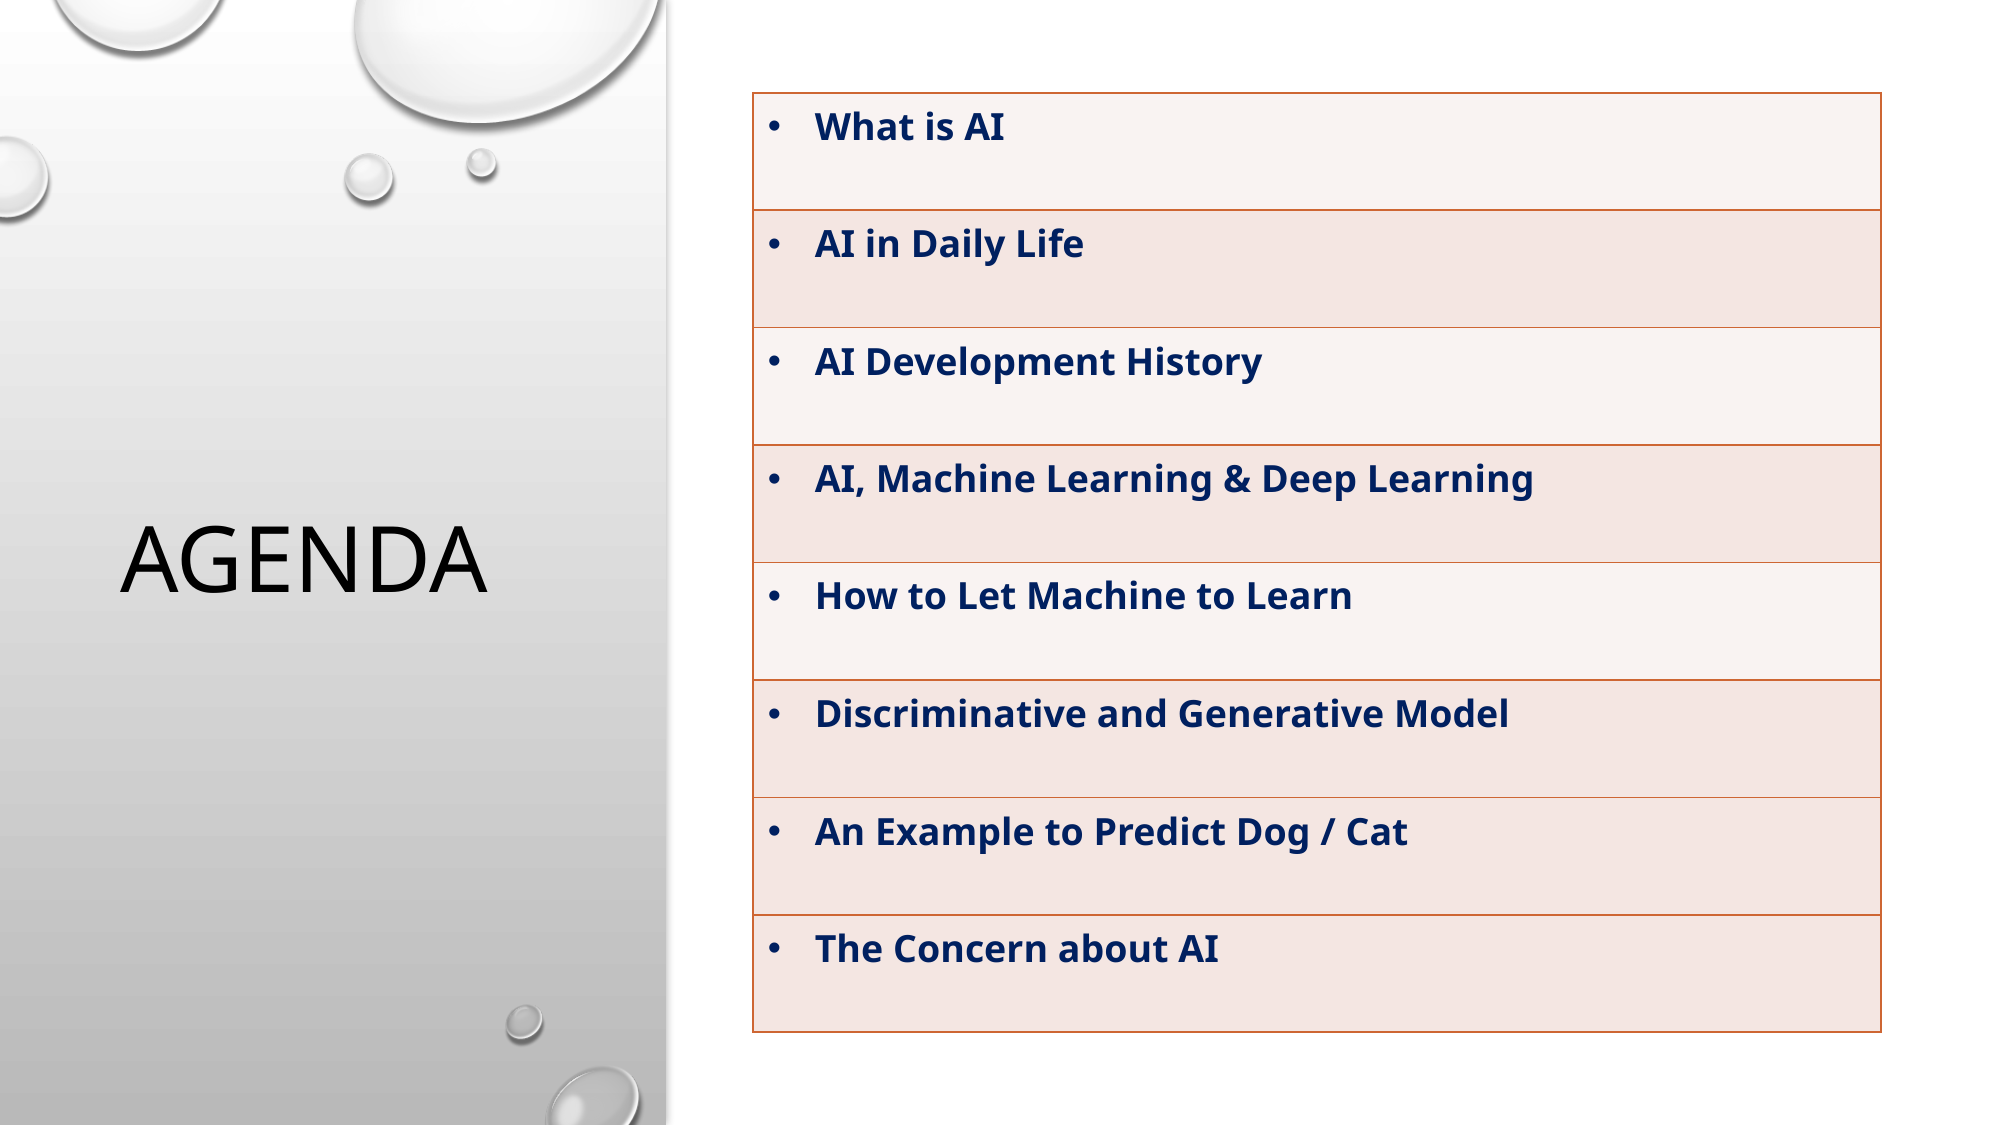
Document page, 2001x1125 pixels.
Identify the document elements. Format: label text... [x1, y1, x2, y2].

table_cell Discriminative and Generative Model [754, 681, 1880, 797]
picture [225, 977, 652, 1125]
text_box [672, 0, 2000, 1125]
table_cell An Example to Predict Dog / Cat [754, 798, 1880, 914]
table_cell AI Development History [754, 328, 1880, 444]
table_cell The Concern about AI [754, 916, 1880, 1031]
table_cell AI in Daily Life [754, 211, 1880, 327]
table_header What is AI [754, 94, 1880, 209]
title Agenda [105, 259, 572, 893]
text_box [0, 257, 667, 1125]
picture [0, 0, 667, 249]
table_cell How to Let Machine to Learn [754, 563, 1880, 679]
table_cell AI, Machine Learning & Deep Learning [754, 446, 1880, 562]
